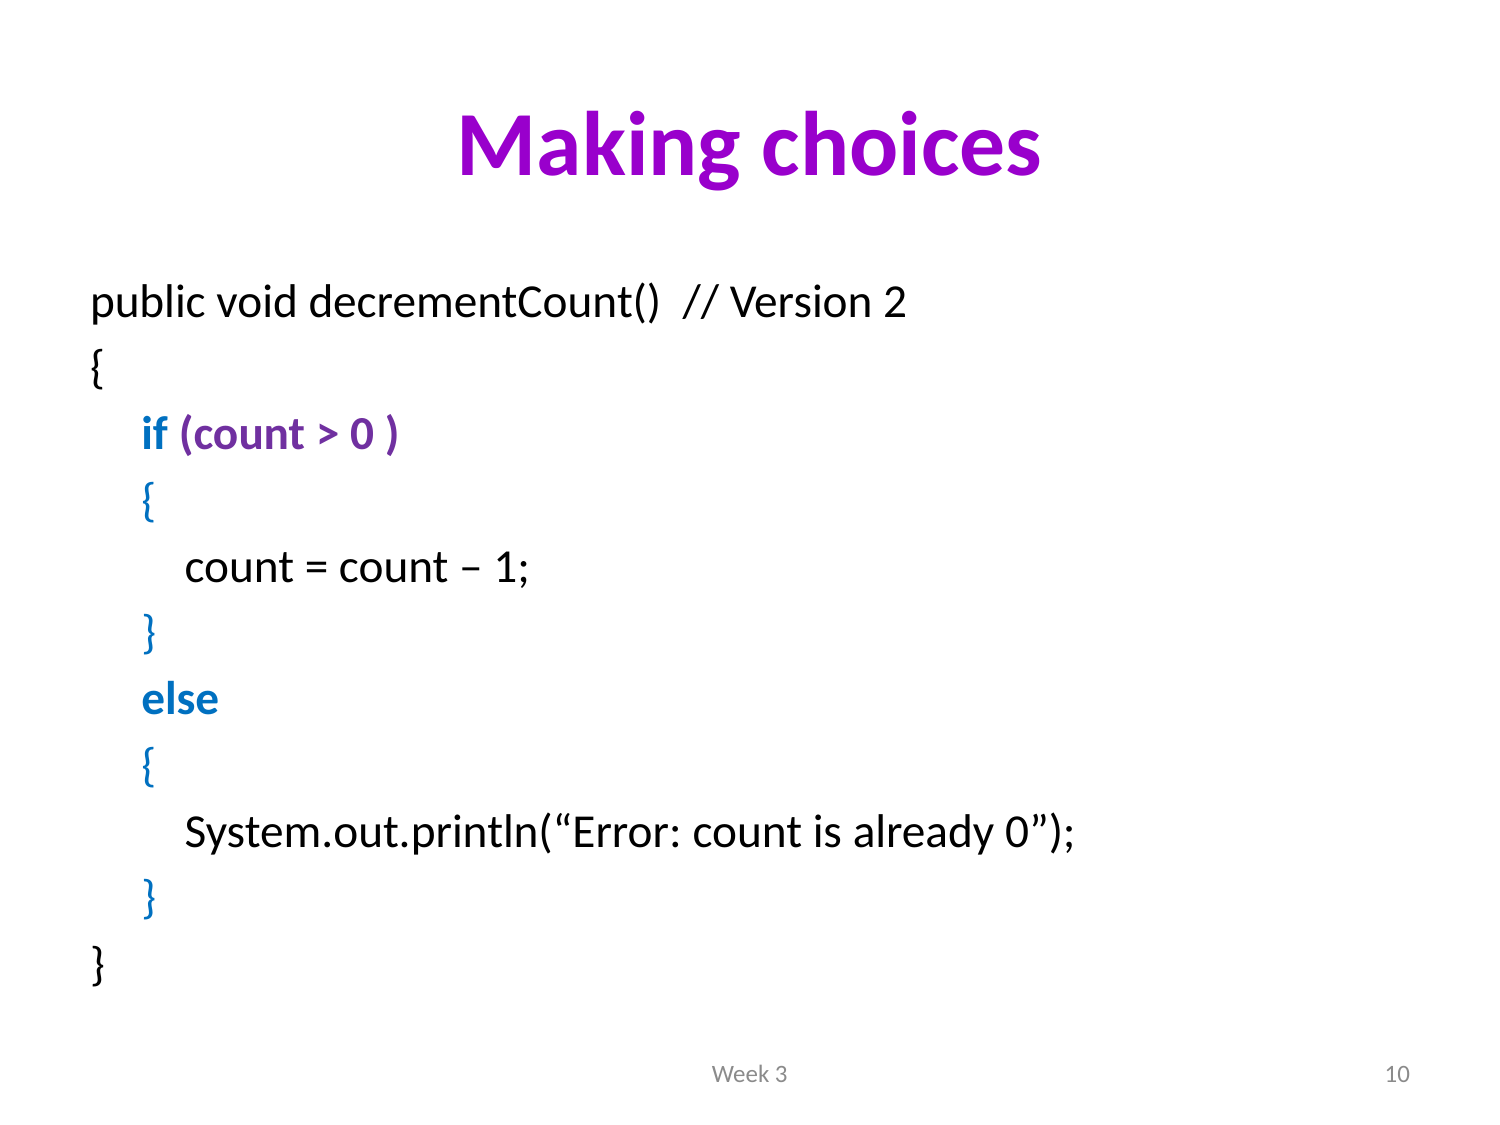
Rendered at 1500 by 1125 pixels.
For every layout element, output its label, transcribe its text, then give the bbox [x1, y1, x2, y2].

slide_number 10 [1074, 1042, 1425, 1103]
title Making choices [75, 45, 1425, 233]
list public void decrementCount() // Version 2 { if (count > 0 ) { count = count – 1; } else { System.out.println(“Error: count is already 0”); } } [75, 262, 1425, 1005]
footer Week 3 [512, 1042, 988, 1103]
